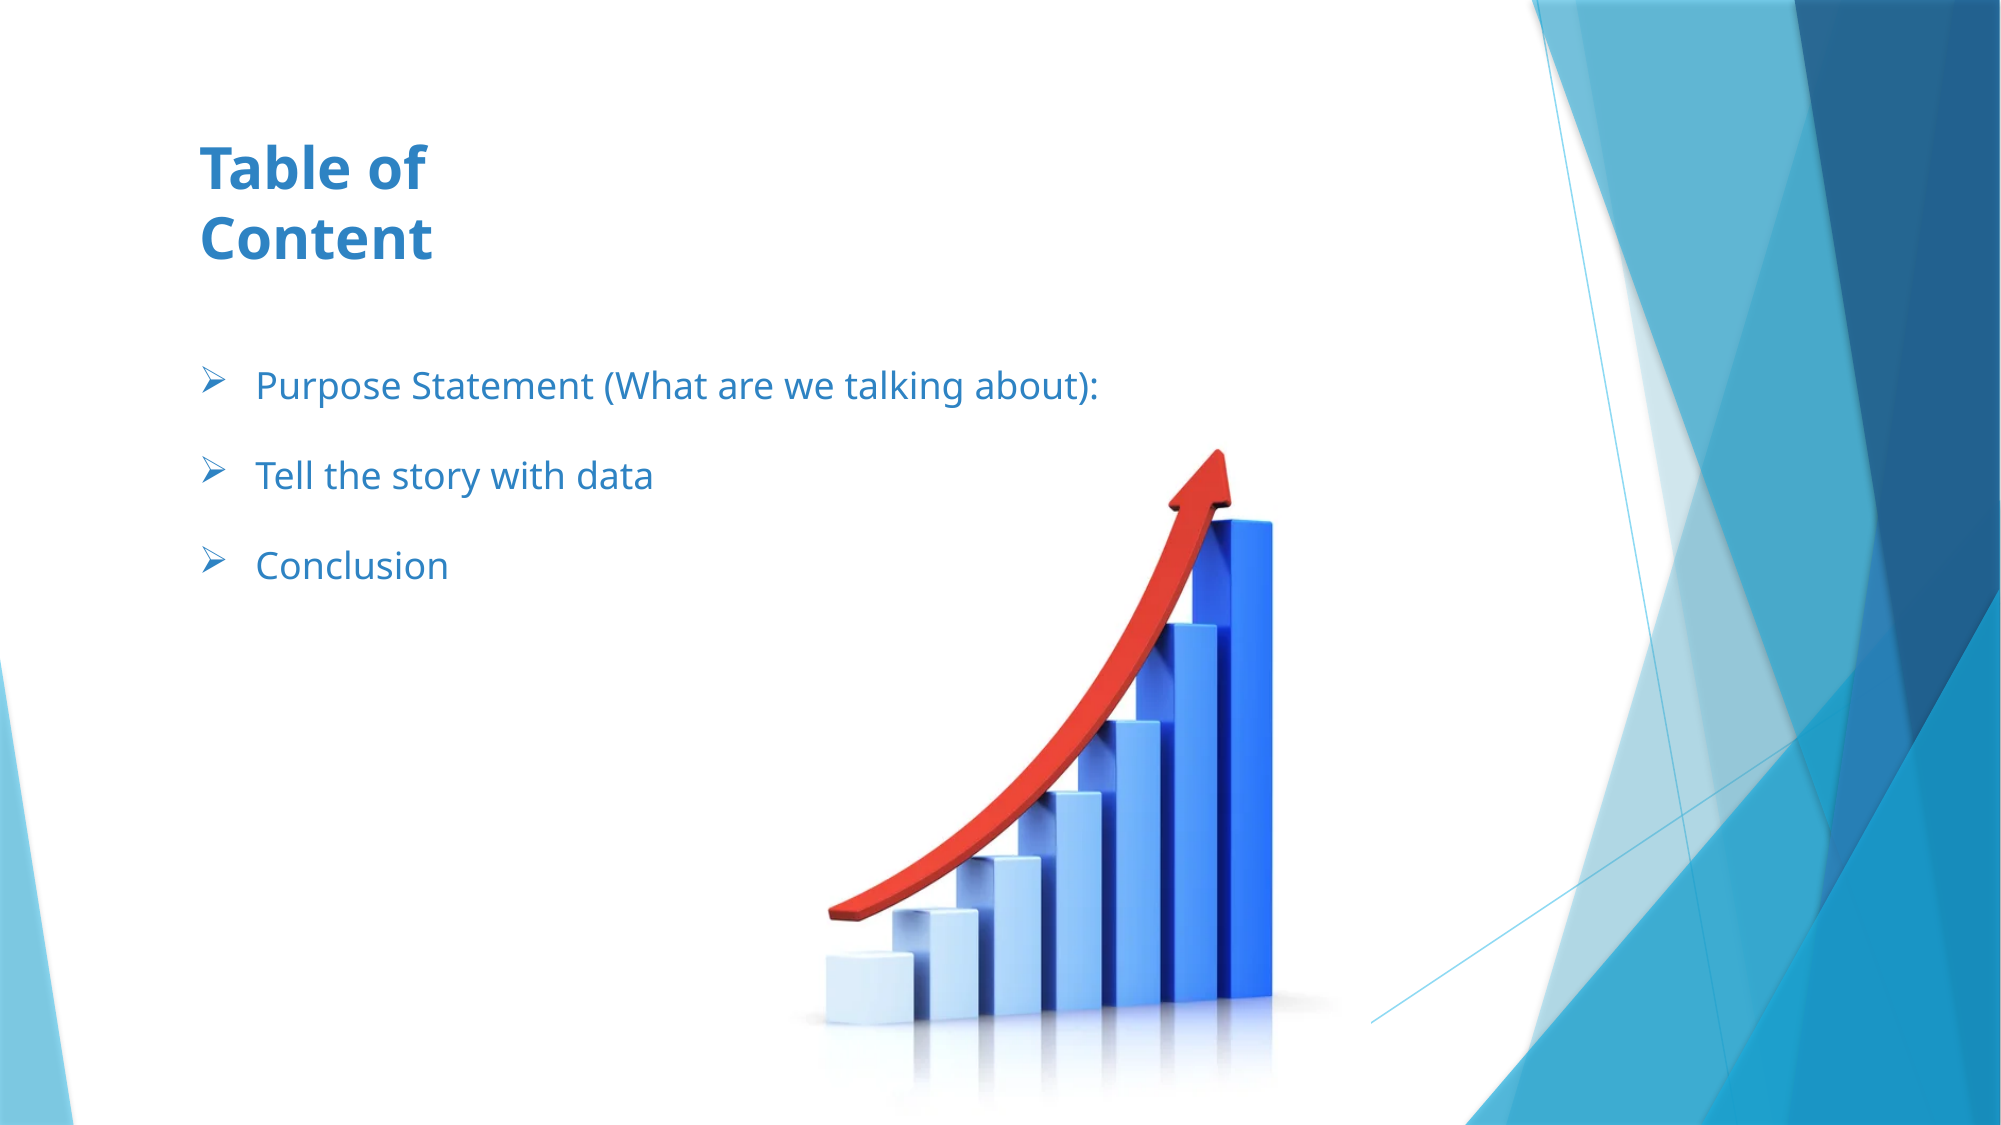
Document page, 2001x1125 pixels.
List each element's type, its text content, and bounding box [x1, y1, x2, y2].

text_box Table of Content [184, 123, 600, 279]
picture [733, 416, 1372, 1125]
text_box Purpose Statement (What are we talking about): Tell the story with data Conclusion [184, 354, 1187, 595]
